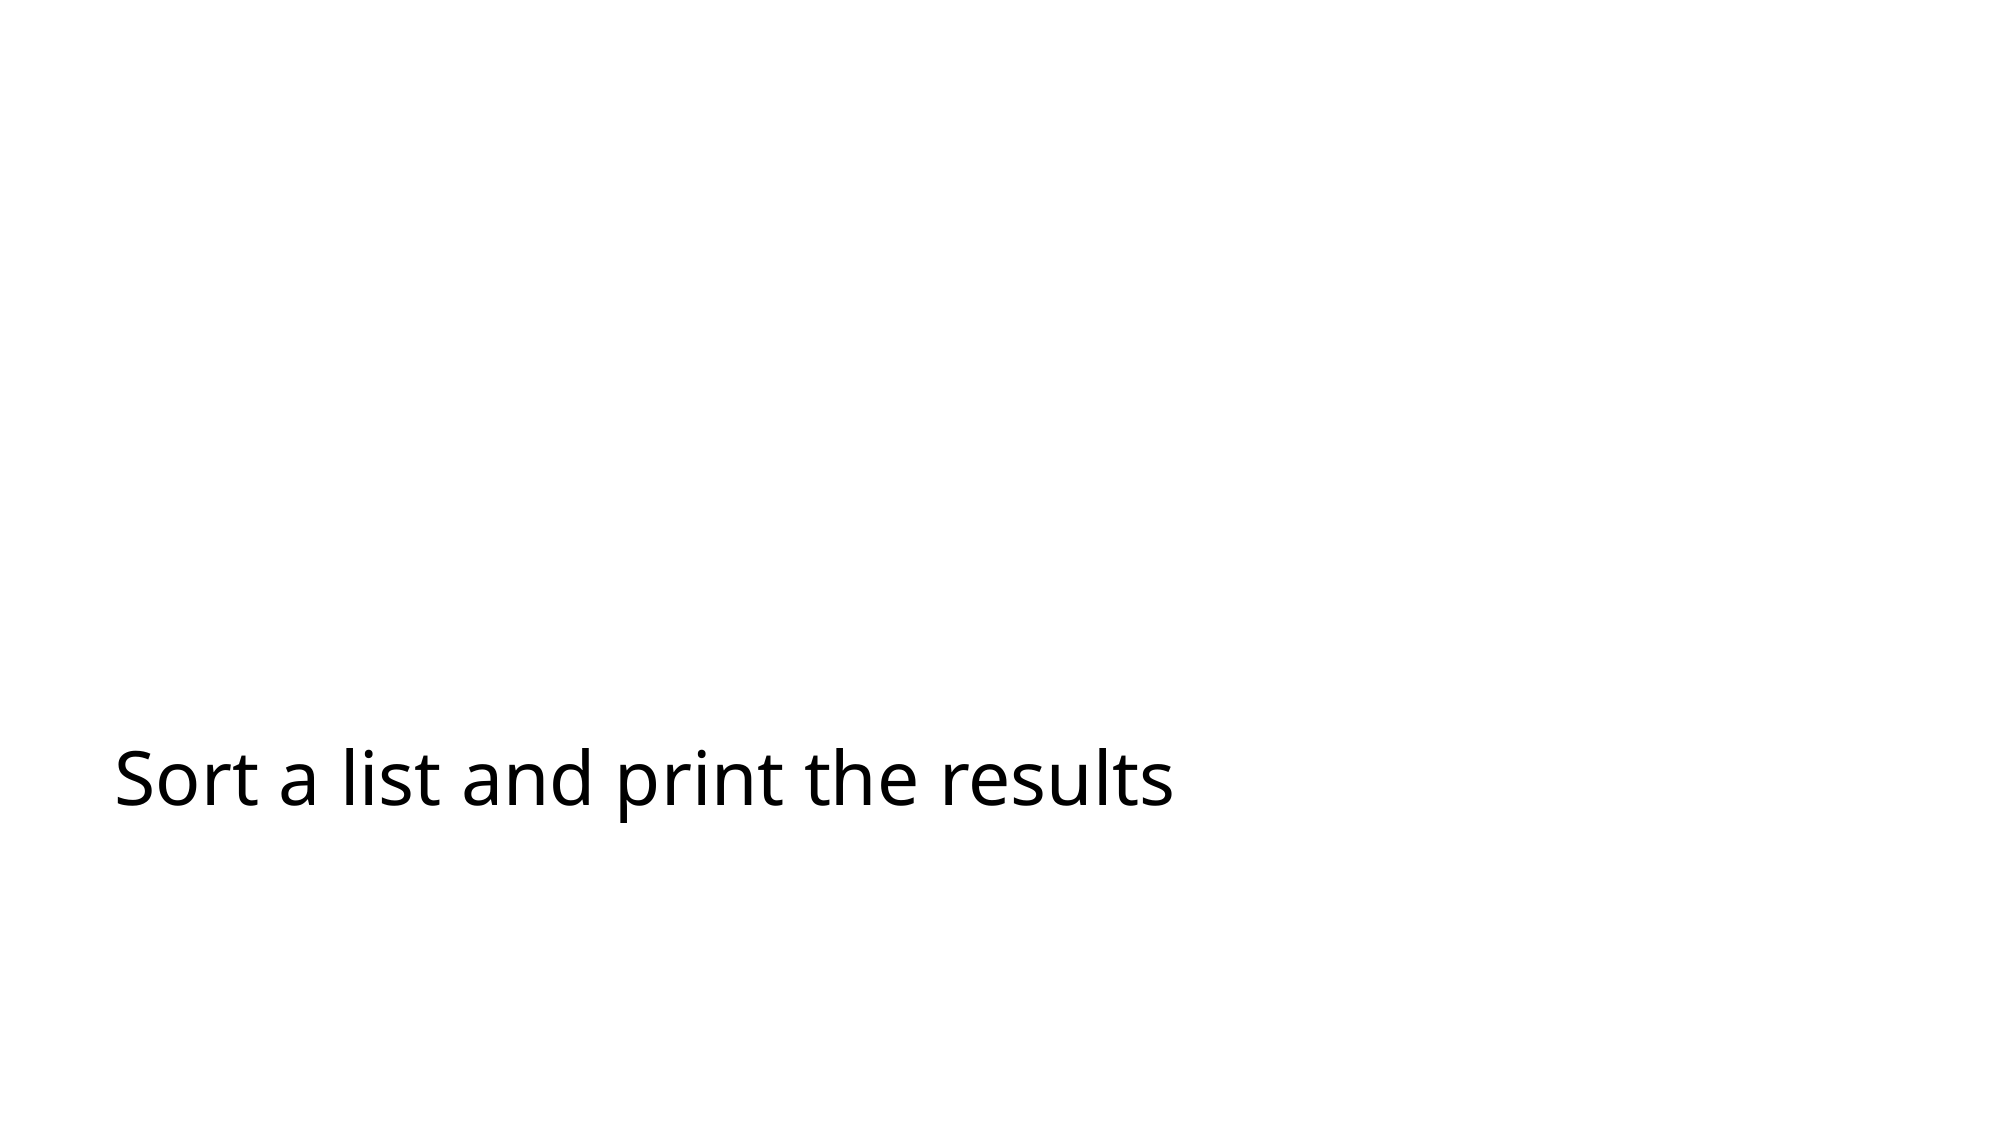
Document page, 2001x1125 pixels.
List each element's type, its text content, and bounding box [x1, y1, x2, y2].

title Sort a list and print the results [99, 733, 1976, 1009]
